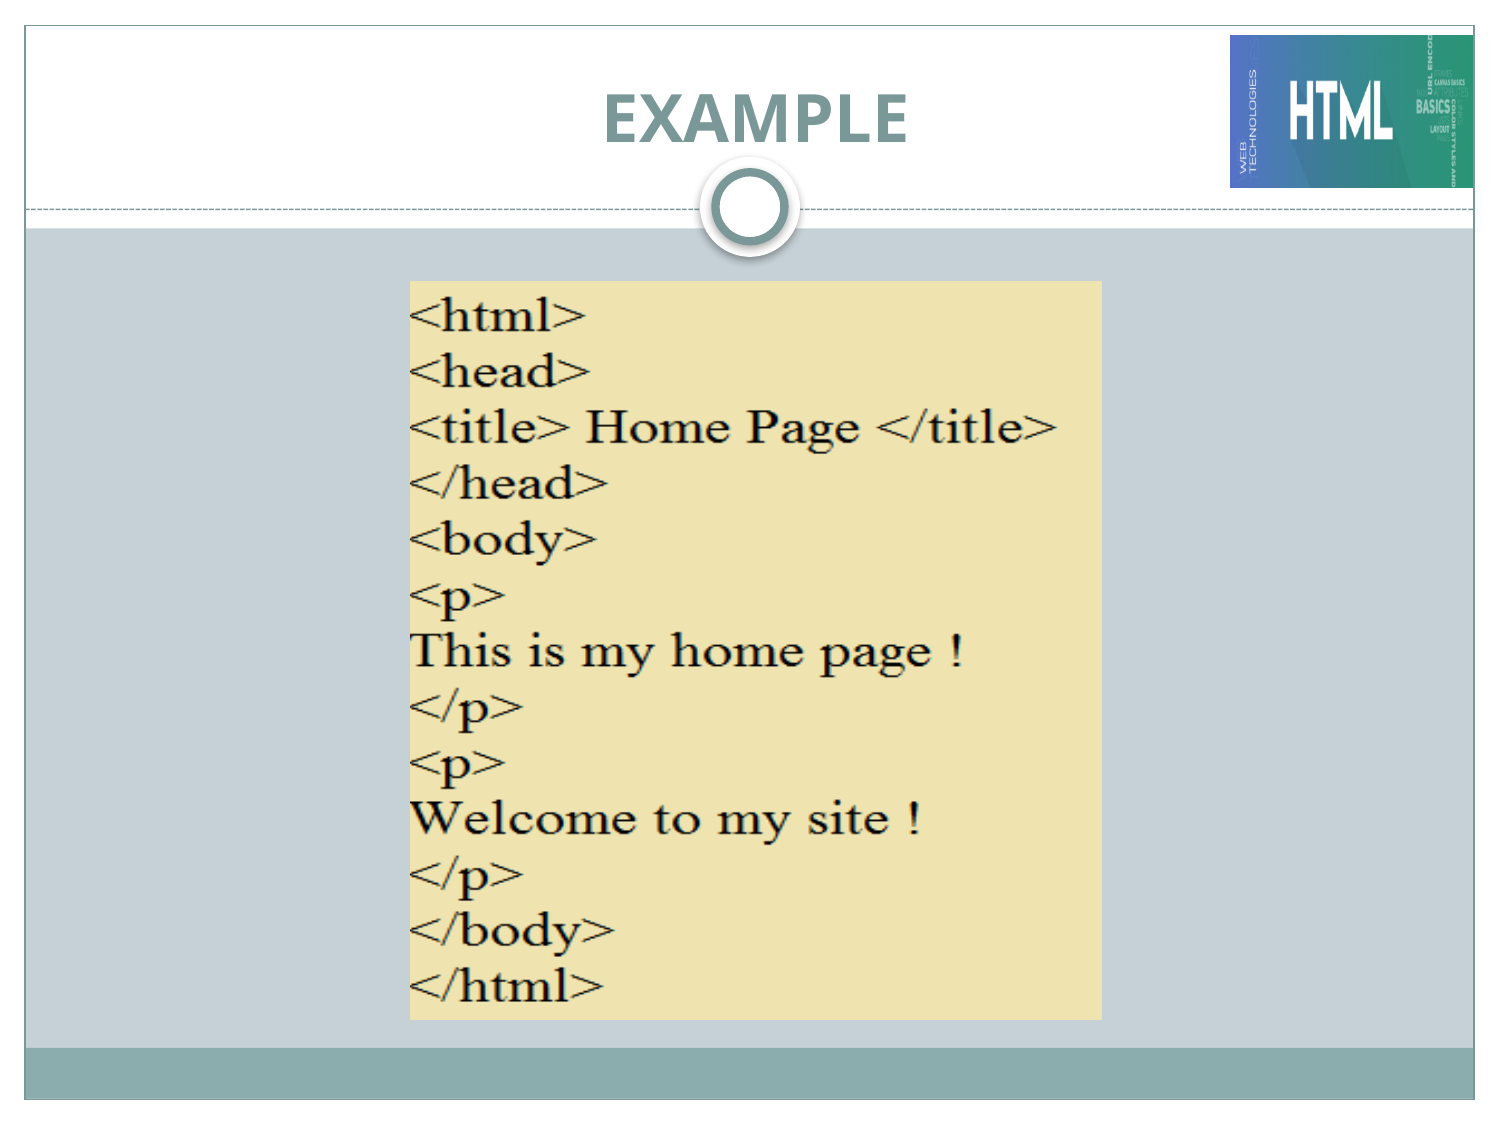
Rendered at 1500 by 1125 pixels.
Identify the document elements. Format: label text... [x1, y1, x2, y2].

title EXAMPLE [46, 23, 1447, 164]
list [409, 280, 1102, 1020]
text_box [328, 0, 1207, 155]
picture [1230, 34, 1473, 188]
